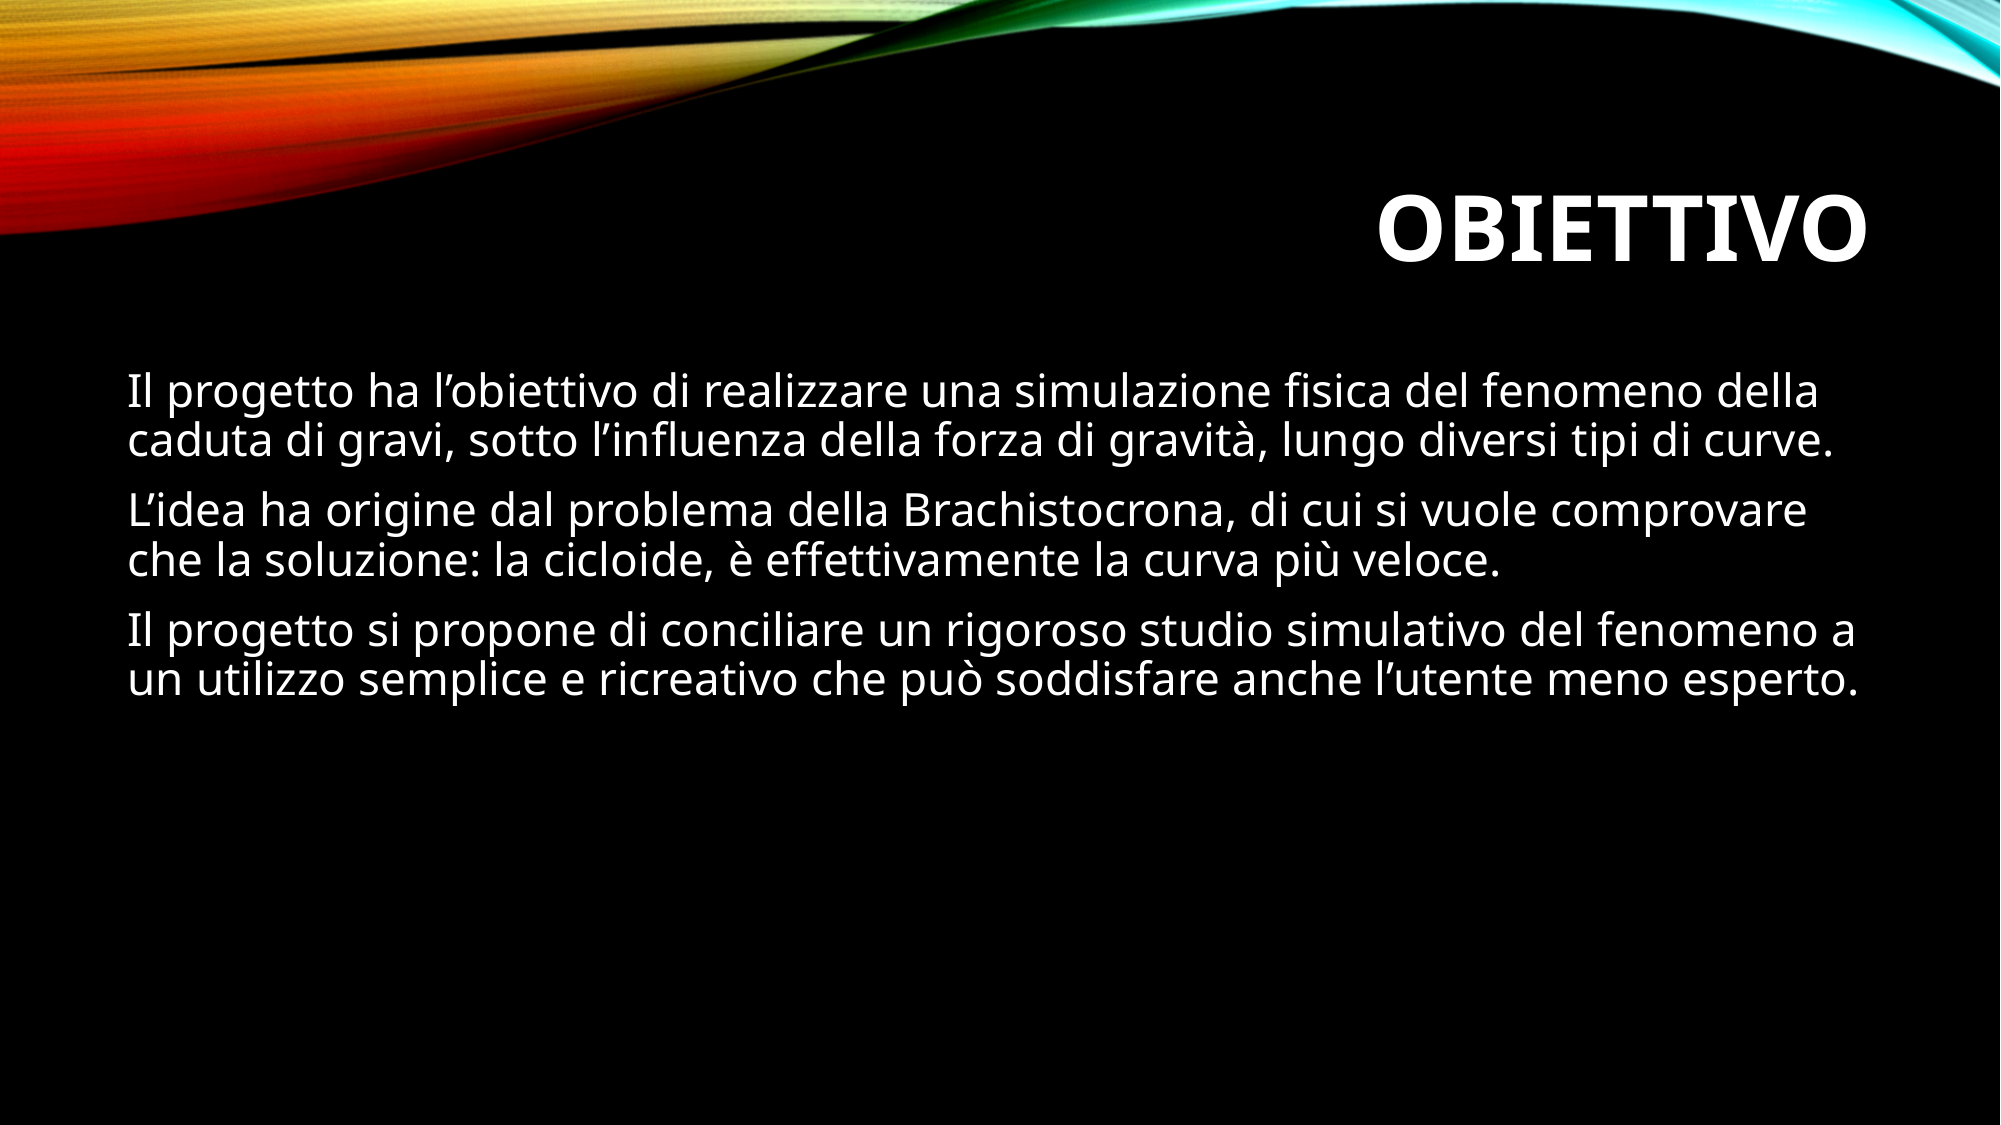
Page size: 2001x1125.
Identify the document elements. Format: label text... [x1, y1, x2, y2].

list Il progetto ha l’obiettivo di realizzare una simulazione fisica del fenomeno della caduta di gravi, sotto l’influenza della forza di gravità, lungo diversi tipi di curve. L’idea ha origine dal problema della Brachistocrona, di cui si vuole comprovare che la soluzione: la cicloide, è effettivamente la curva più veloce. Il progetto si propone di conciliare un rigoroso studio simulativo del fenomeno a un utilizzo semplice e ricreativo che può soddisfare anche l’utente meno esperto. [112, 360, 1888, 1021]
picture [0, 0, 2000, 237]
title Obiettivo [474, 125, 1888, 338]
